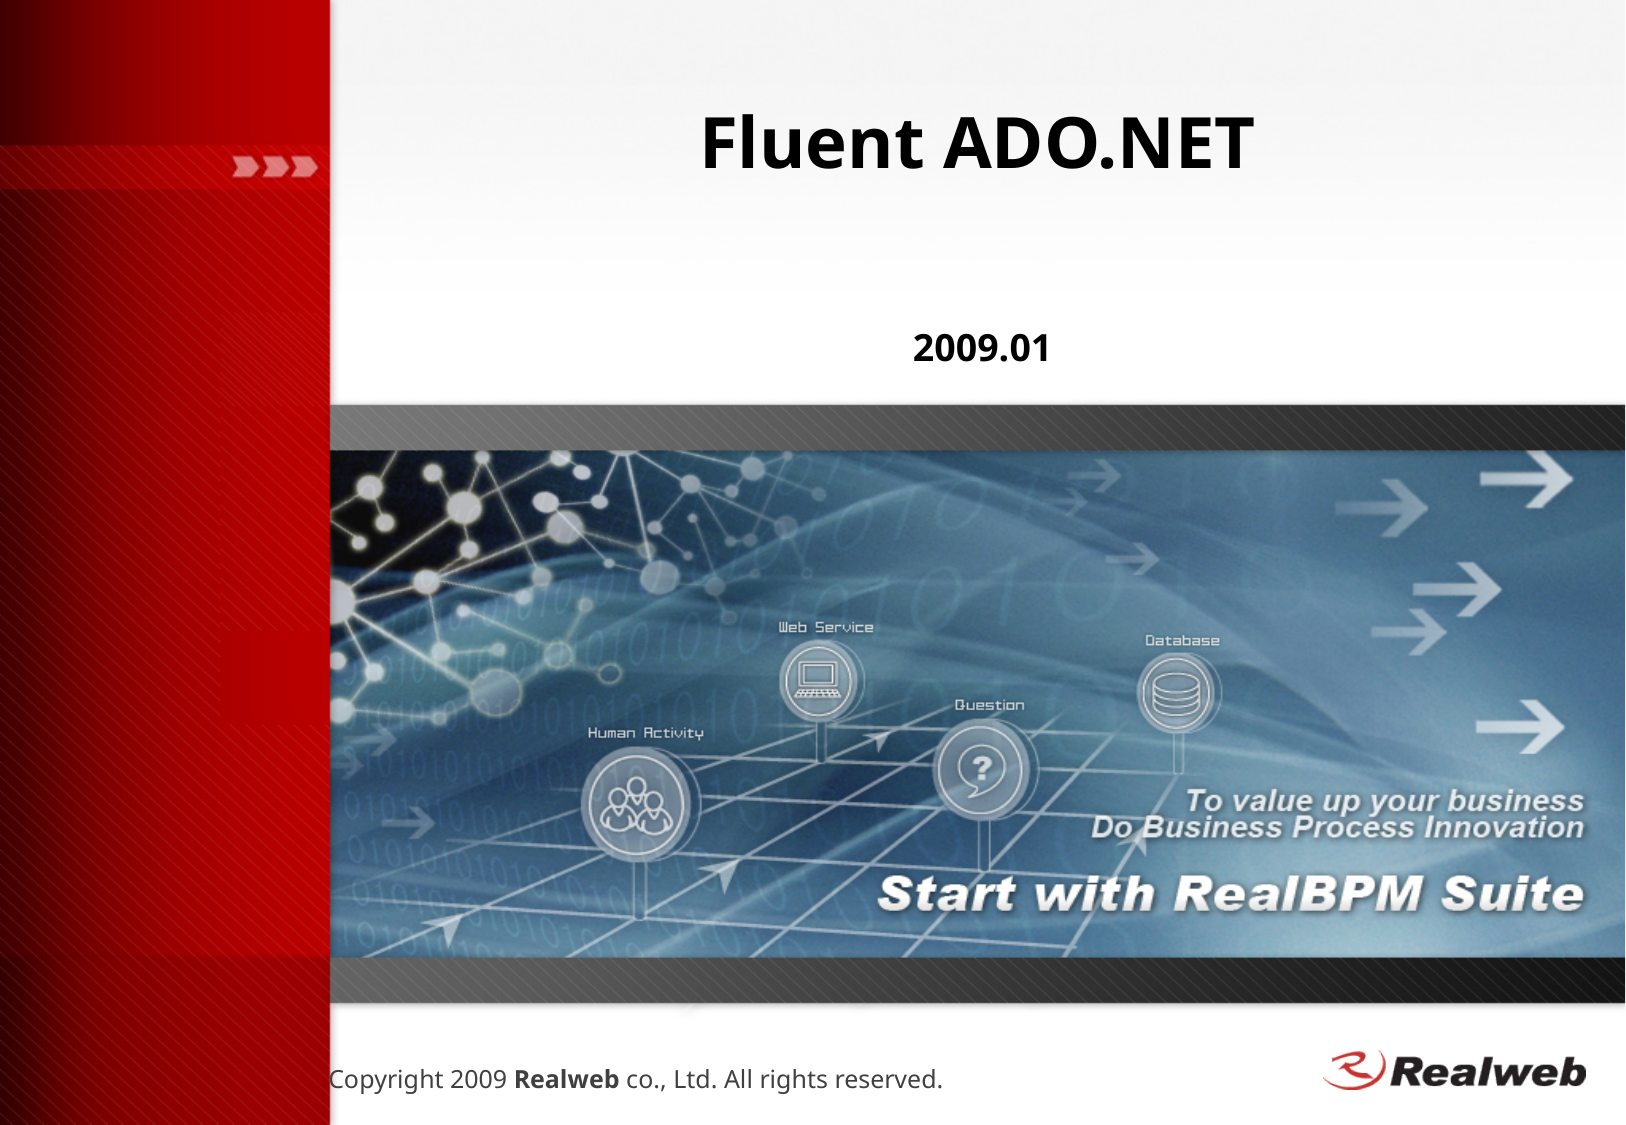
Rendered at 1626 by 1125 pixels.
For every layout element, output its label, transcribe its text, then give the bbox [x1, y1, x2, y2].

picture [0, 0, 1626, 1125]
subtitle 2009.01 [723, 316, 1242, 387]
title Fluent ADO.NET [329, 46, 1625, 235]
